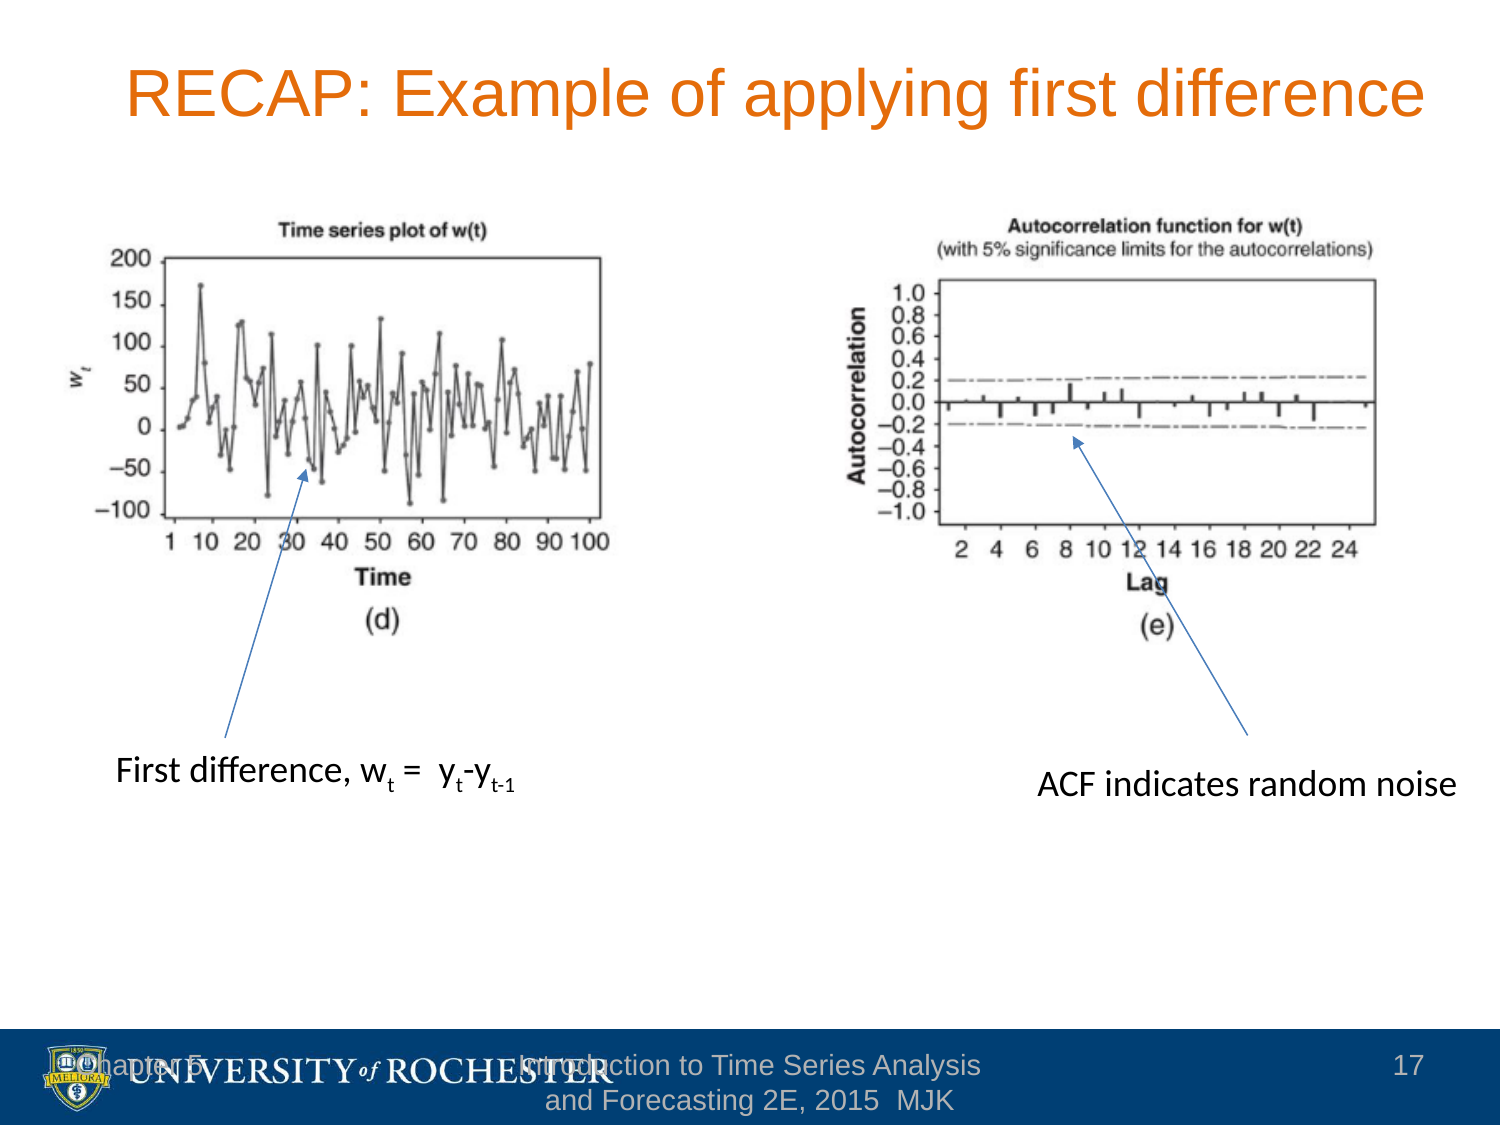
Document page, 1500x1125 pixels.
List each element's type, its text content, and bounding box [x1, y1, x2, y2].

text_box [224, 468, 307, 739]
slide_number Chapter 5 [75, 1046, 420, 1103]
footer Introduction to Time Series Analysis and Forecasting 2E, 2015 MJK [510, 1046, 990, 1103]
slide_number 17 [1080, 1046, 1425, 1103]
picture [59, 179, 695, 663]
title RECAP: Example of applying first difference [125, 50, 1441, 212]
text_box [1072, 435, 1248, 736]
picture [0, 1029, 1500, 1125]
picture [720, 199, 1400, 663]
text_box ACF indicates random noise [1022, 751, 1473, 812]
text_box First difference, wt = yt-yt-1 [101, 737, 531, 804]
